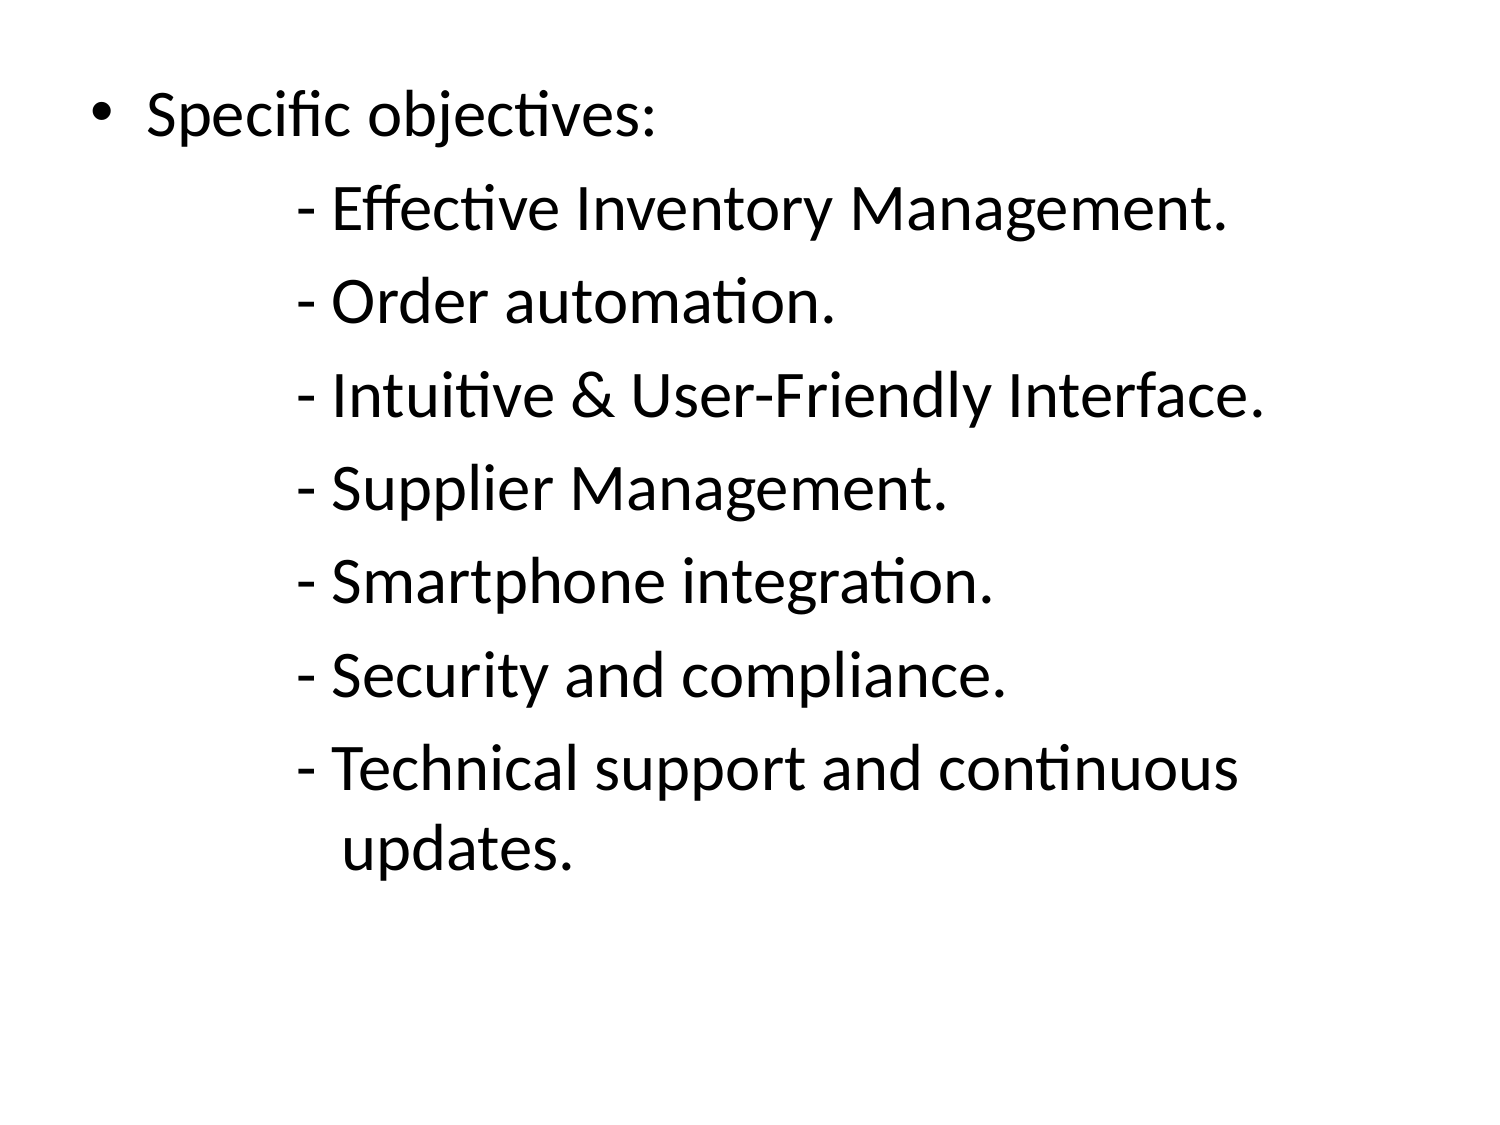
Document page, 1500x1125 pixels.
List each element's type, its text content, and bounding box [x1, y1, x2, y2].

list Specific objectives: - Effective Inventory Management. - Order automation. - Intuitive & User-Friendly Interface. - Supplier Management. - Smartphone integration. - Security and compliance. - Technical support and continuous updates. [75, 62, 1425, 1005]
